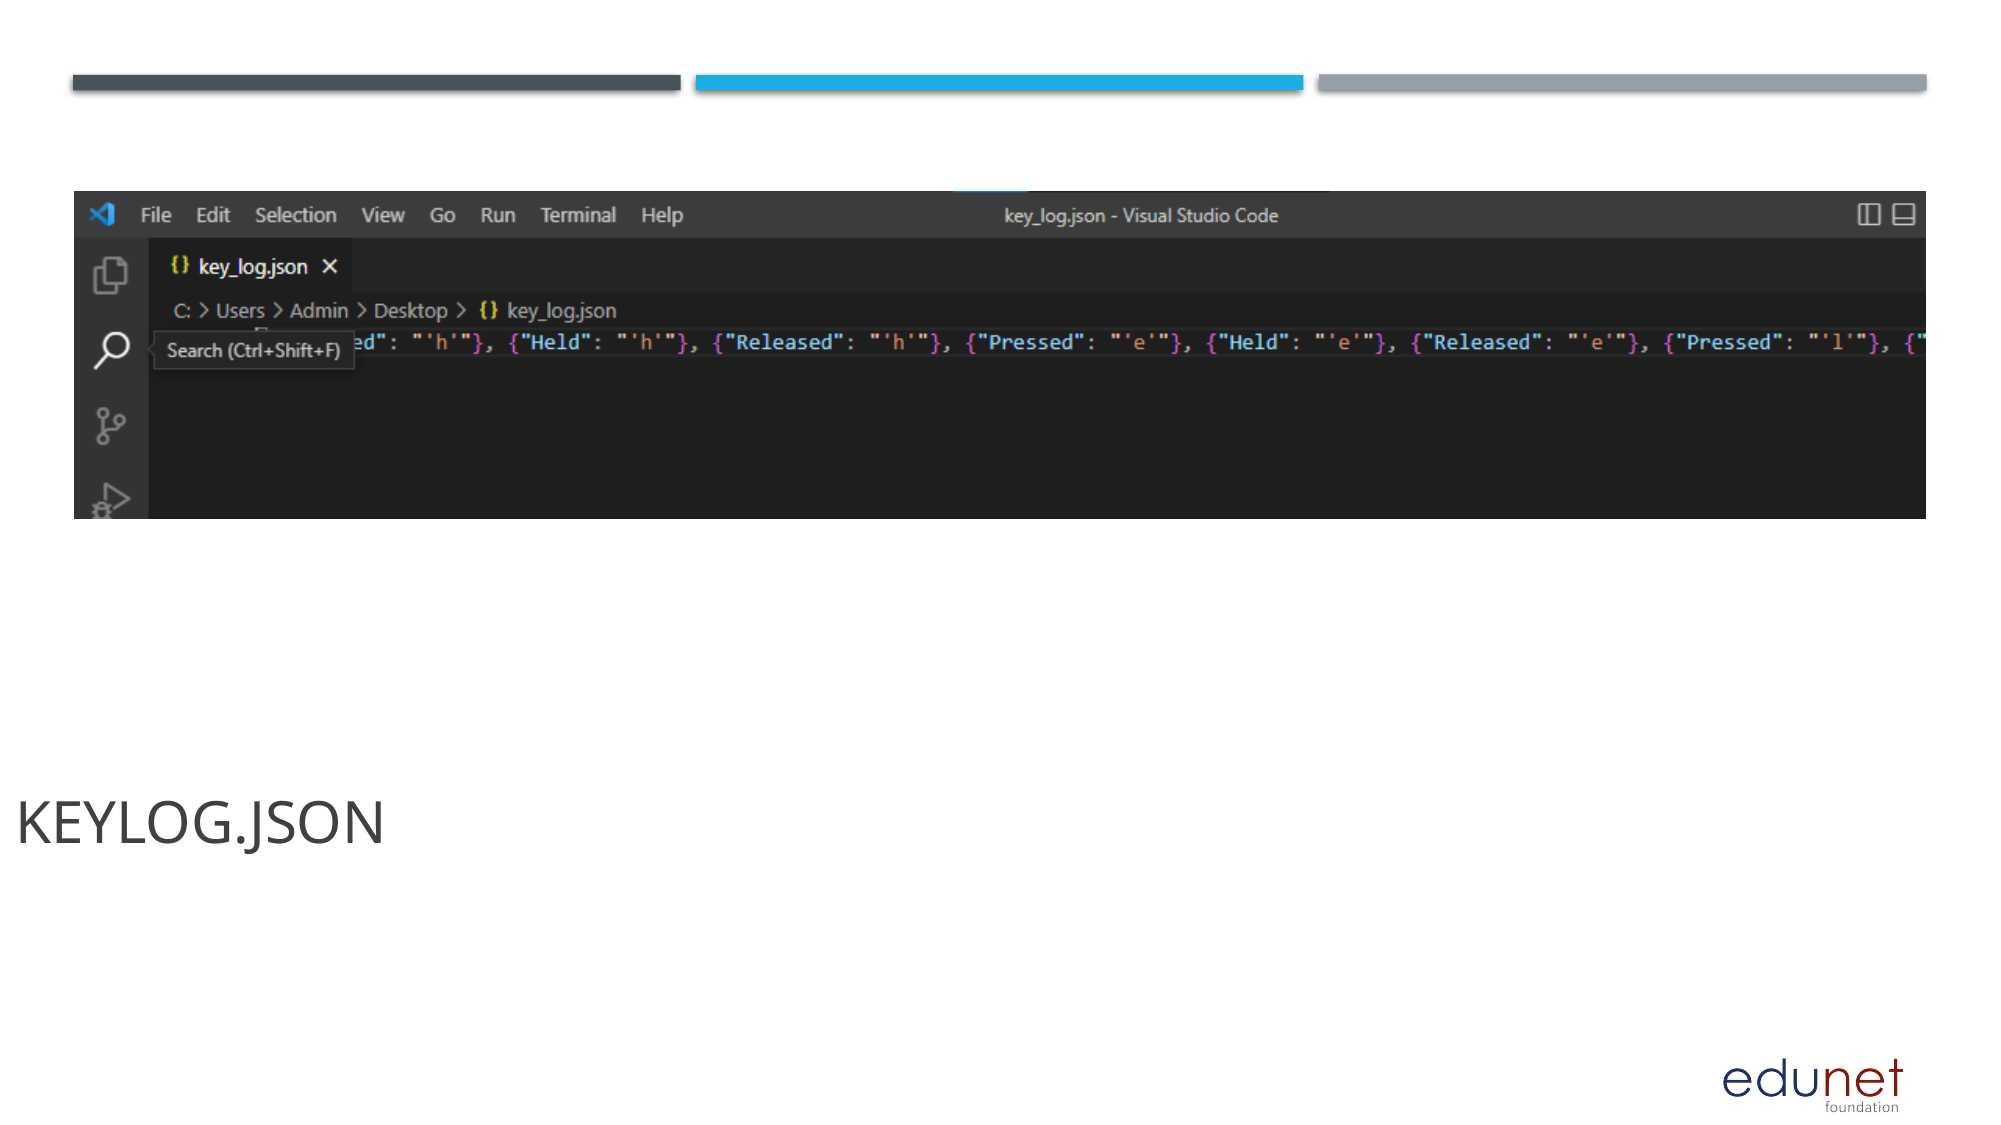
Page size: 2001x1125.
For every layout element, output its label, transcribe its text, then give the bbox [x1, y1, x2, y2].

picture [73, 191, 1927, 520]
picture [1719, 1056, 1905, 1116]
title Keylog.json [0, 769, 1810, 863]
